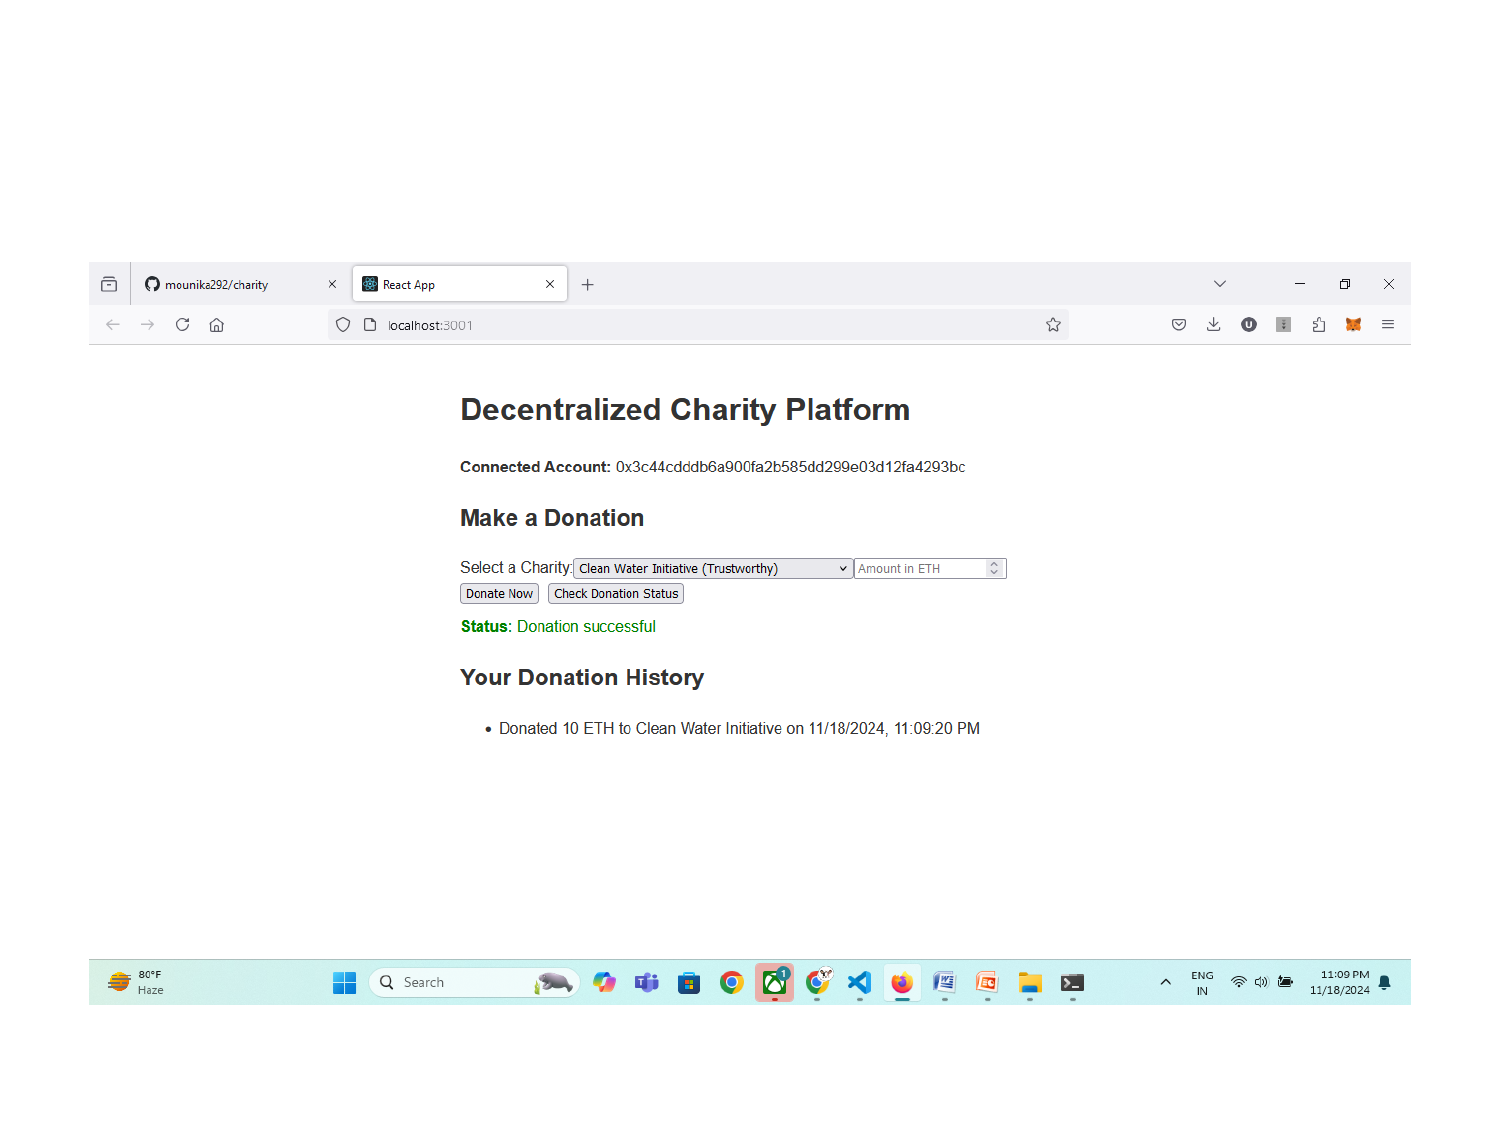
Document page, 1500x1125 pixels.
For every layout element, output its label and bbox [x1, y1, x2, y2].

list [89, 262, 1411, 1006]
